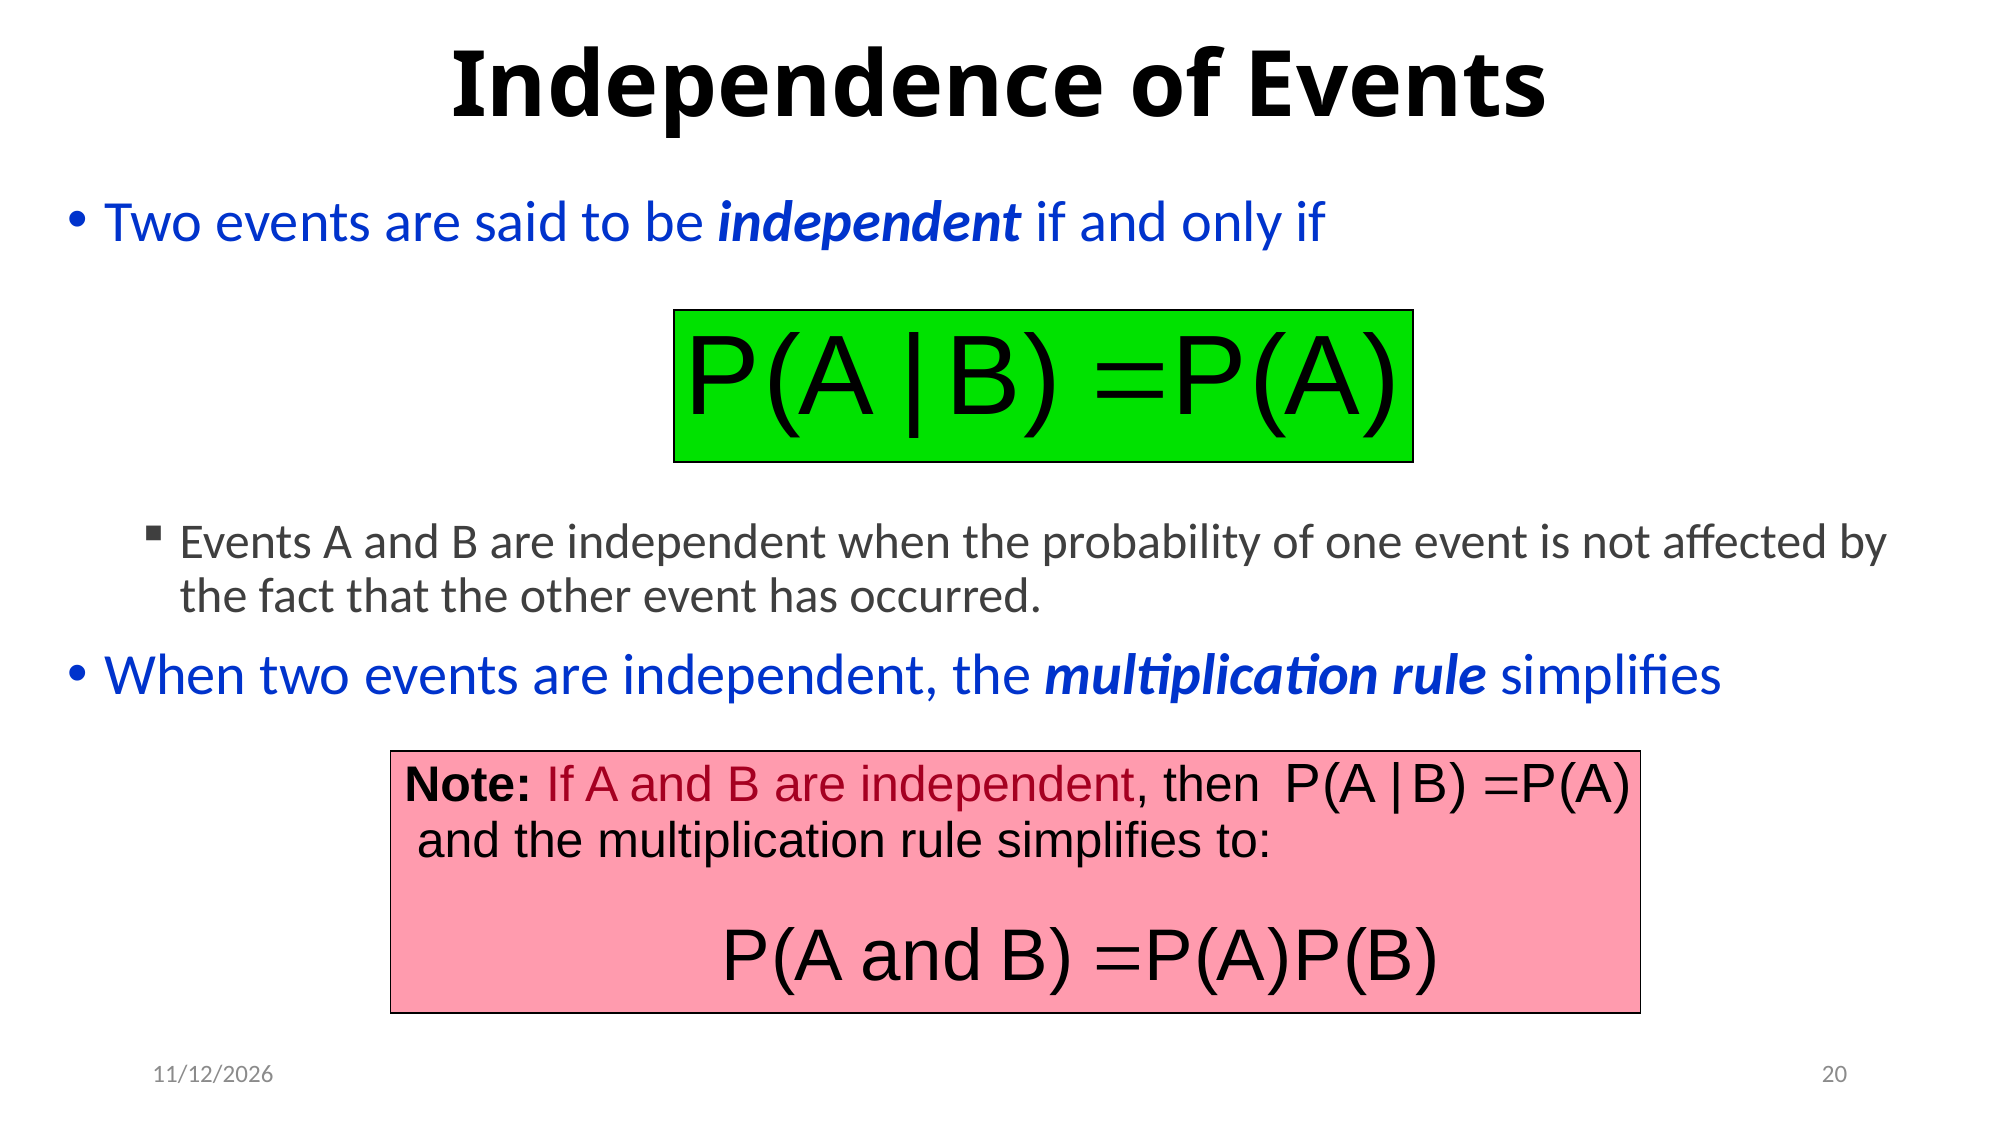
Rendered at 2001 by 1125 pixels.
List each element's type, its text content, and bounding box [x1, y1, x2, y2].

text_box Note: If A and B are independent, then [390, 738, 1653, 826]
text_box and the multiplication rule simplifies to: [402, 800, 1666, 889]
slide_number 20 [1412, 1042, 1863, 1103]
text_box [674, 310, 1413, 462]
title Independence of Events [137, 18, 1863, 156]
list Two events are said to be independent if and only if Events A and B are independent when the probability of one event is not affected by the fact that the other event has occurred. When two events are independent, the multiplication rule simplifies [52, 183, 1960, 1014]
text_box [715, 913, 1450, 1011]
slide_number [137, 1042, 588, 1103]
text_box [390, 826, 1641, 1014]
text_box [1280, 752, 1639, 826]
